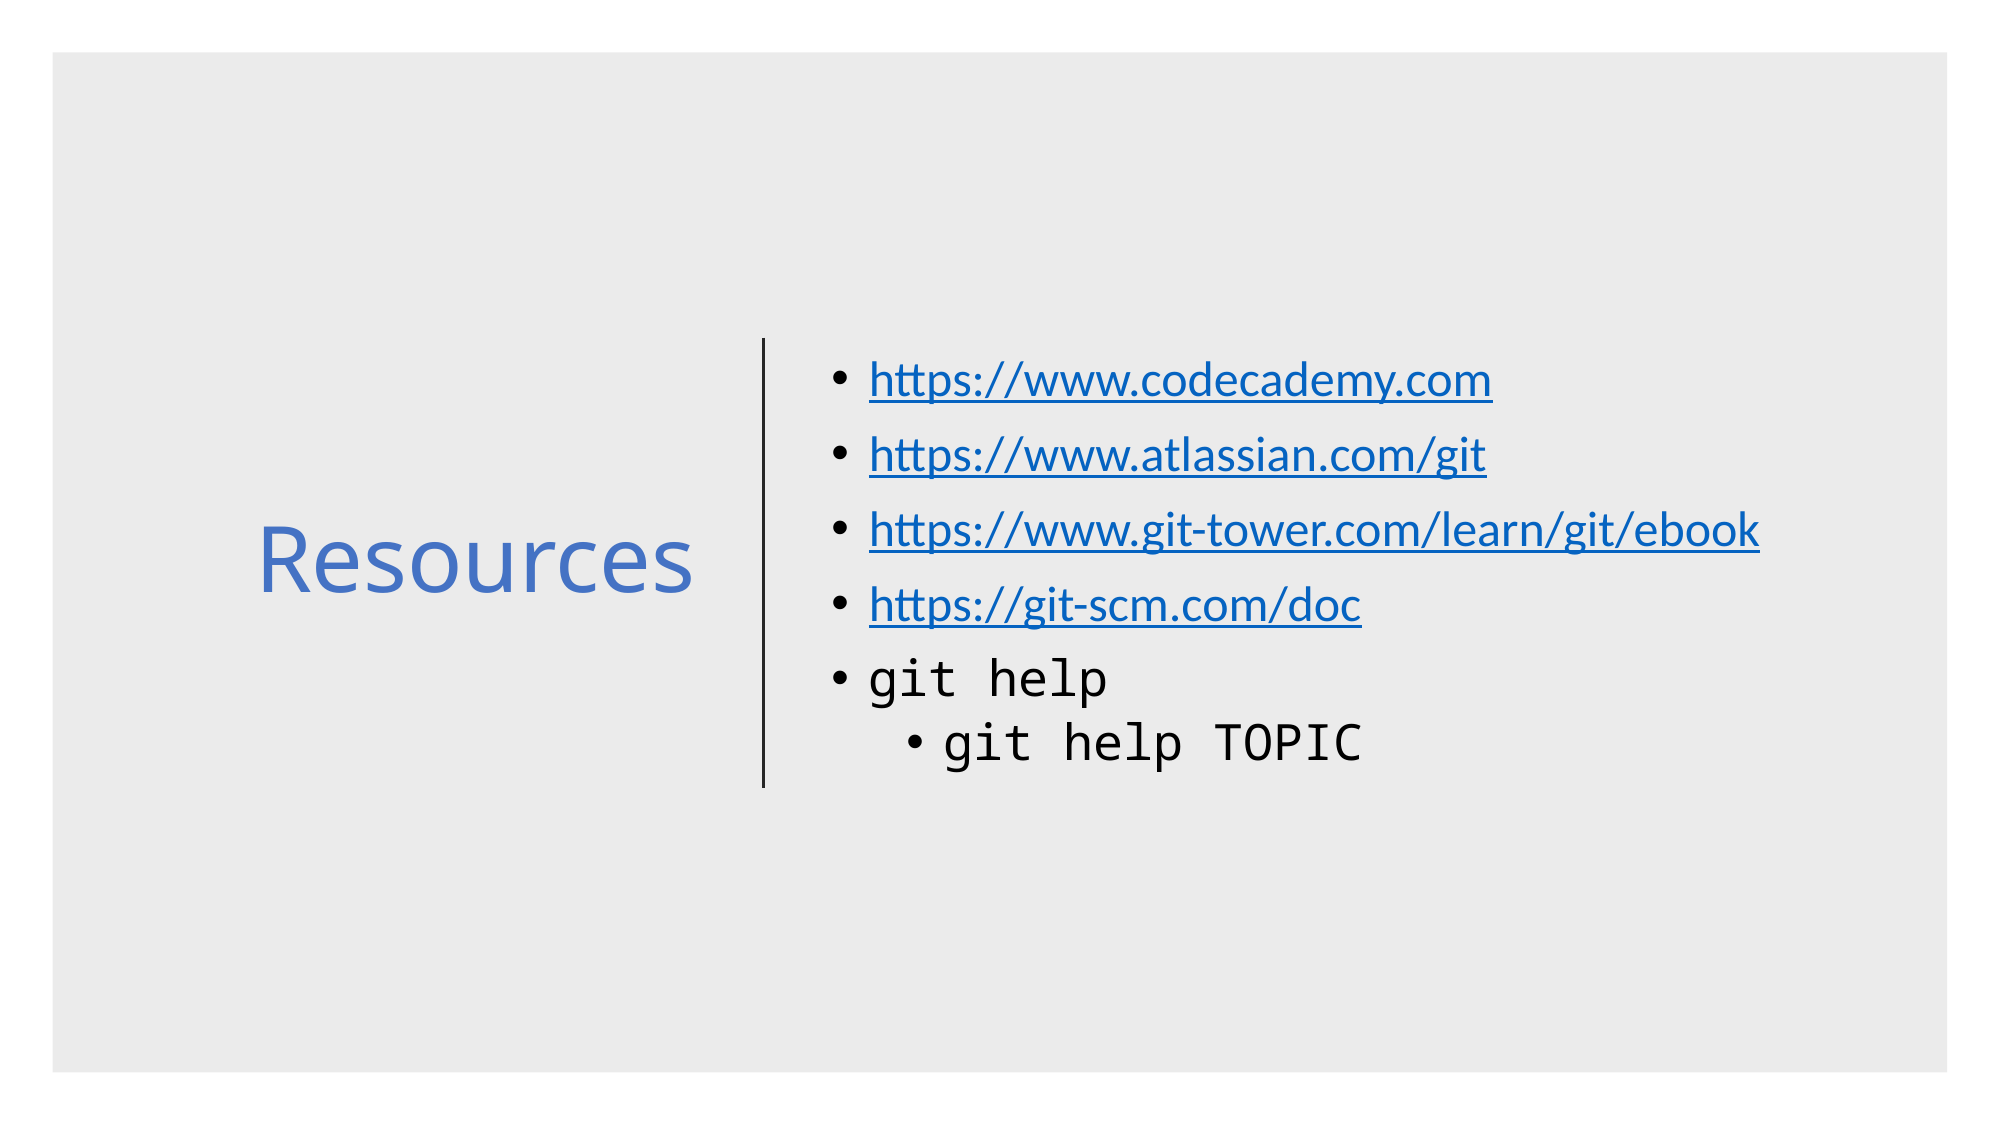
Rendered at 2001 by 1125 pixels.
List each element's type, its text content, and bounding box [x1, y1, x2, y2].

list https://www.codecademy.com https://www.atlassian.com/git https://www.git-tower.com/learn/git/ebook https://git-scm.com/doc git help git help TOPIC [816, 158, 1863, 967]
text_box [52, 51, 1948, 1073]
title Resources [137, 158, 711, 967]
